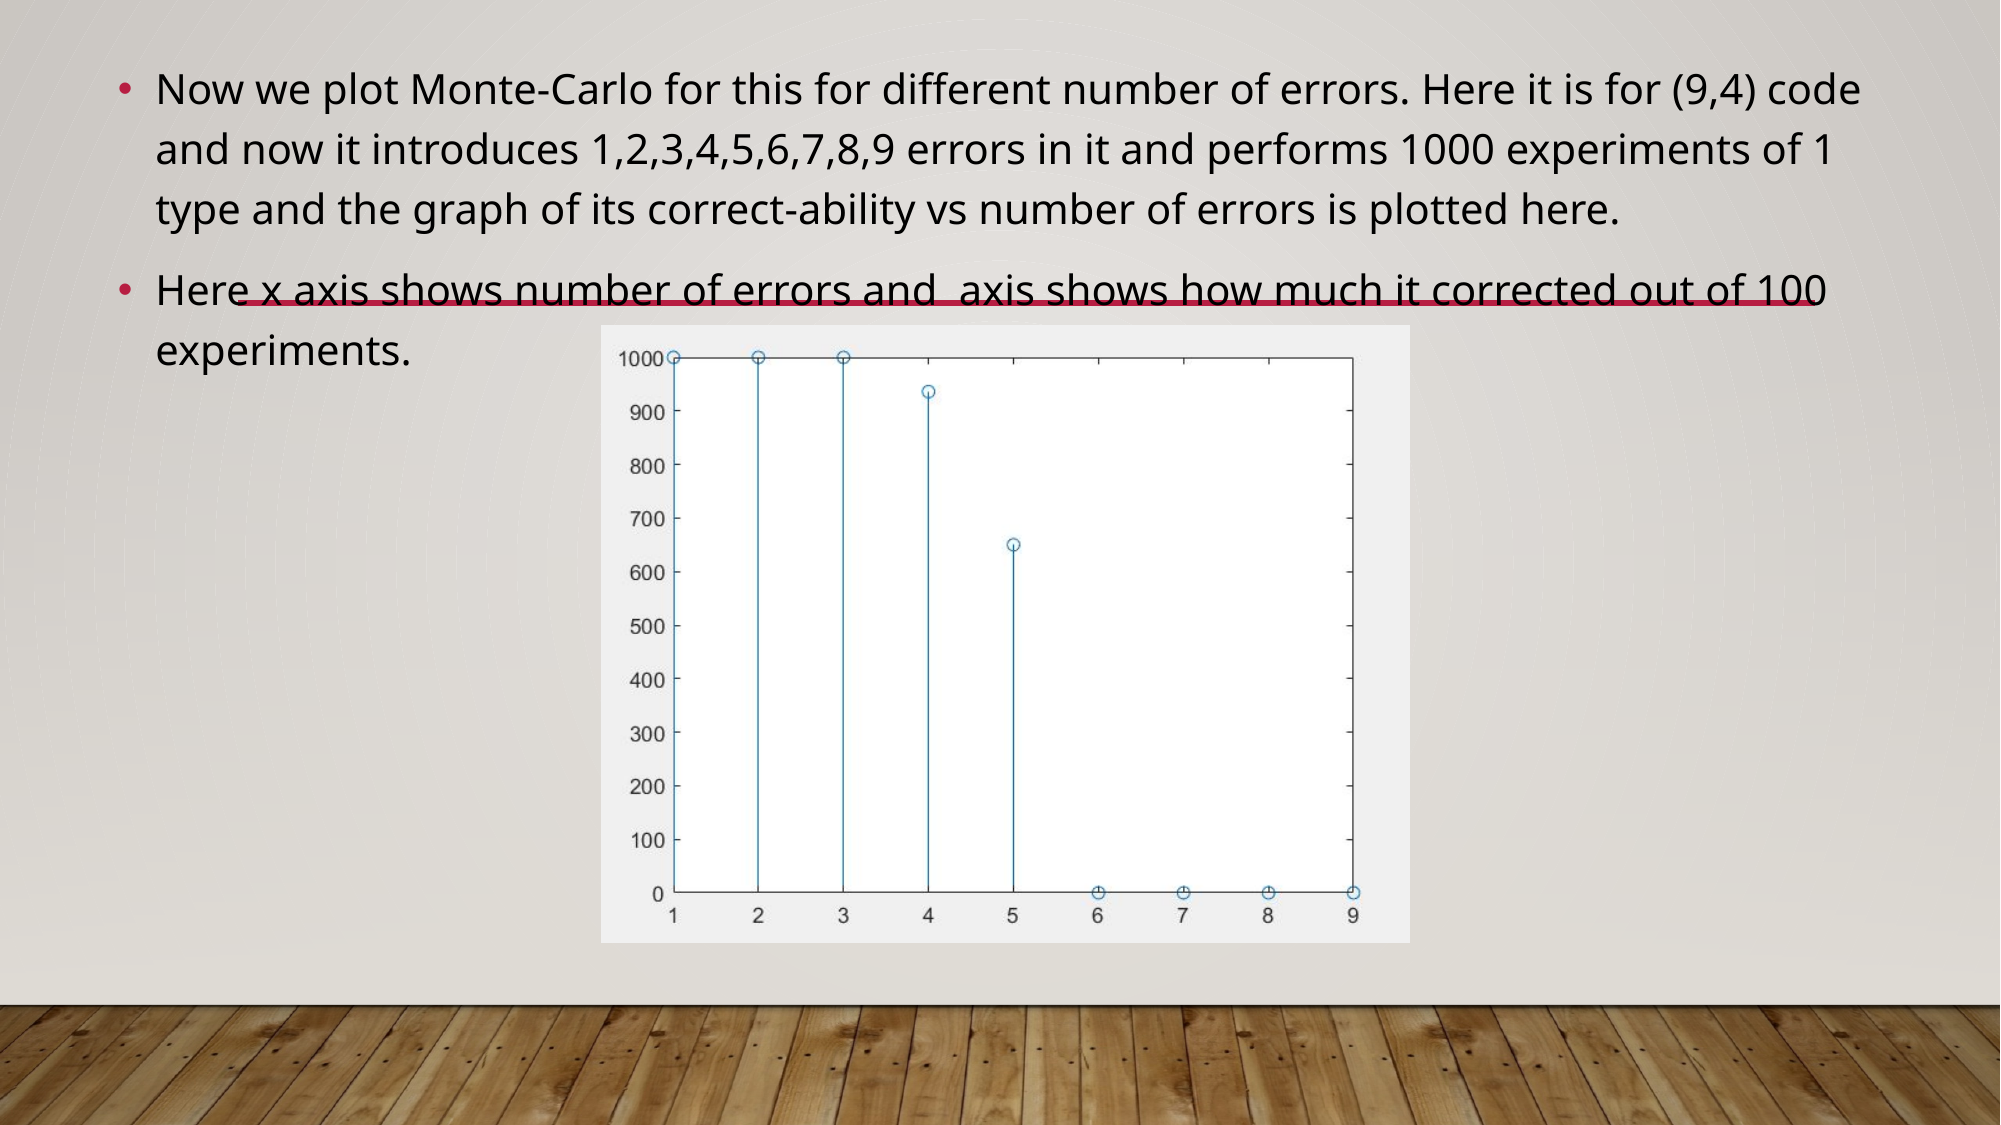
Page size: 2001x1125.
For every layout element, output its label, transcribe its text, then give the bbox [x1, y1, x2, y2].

list Now we plot Monte-Carlo for this for different number of errors. Here it is for (9,4) code and now it introduces 1,2,3,4,5,6,7,8,9 errors in it and performs 1000 experiments of 1 type and the graph of its correct-ability vs number of errors is plotted here. Here x axis shows number of errors and axis shows how much it corrected out of 100 experiments. [102, 45, 1933, 897]
picture [601, 324, 1410, 943]
picture [0, 1005, 2000, 1125]
